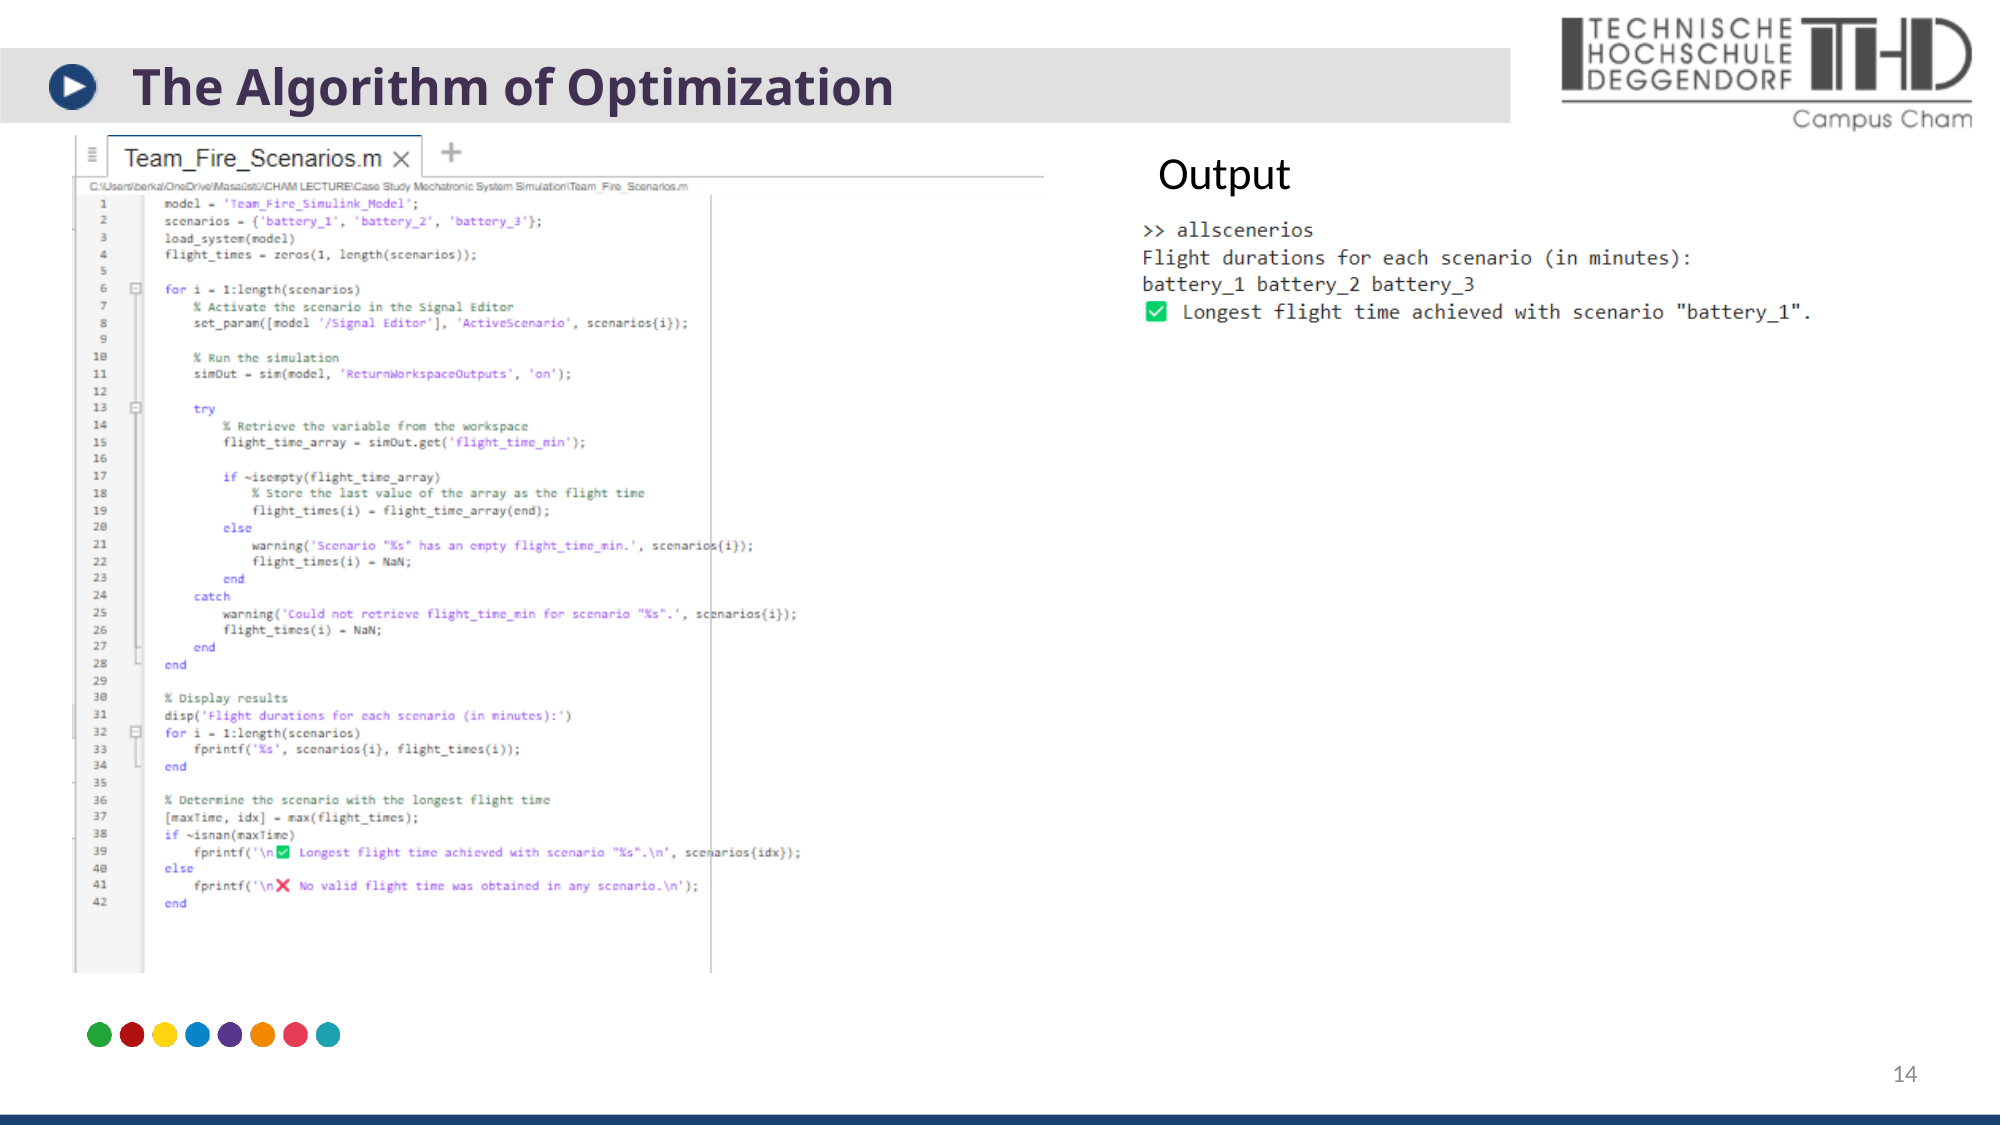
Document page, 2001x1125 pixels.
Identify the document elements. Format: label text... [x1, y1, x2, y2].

text_box The Algorithm of Optimization [0, 48, 1511, 123]
text_box [0, 1114, 2000, 1125]
text_box Output [1143, 136, 1769, 206]
picture [49, 64, 98, 110]
picture [72, 135, 1044, 973]
slide_number 14 [1482, 1042, 1933, 1103]
picture [1541, 5, 2000, 137]
picture [1143, 218, 1928, 334]
picture [87, 1022, 192, 1047]
picture [203, 1022, 340, 1047]
